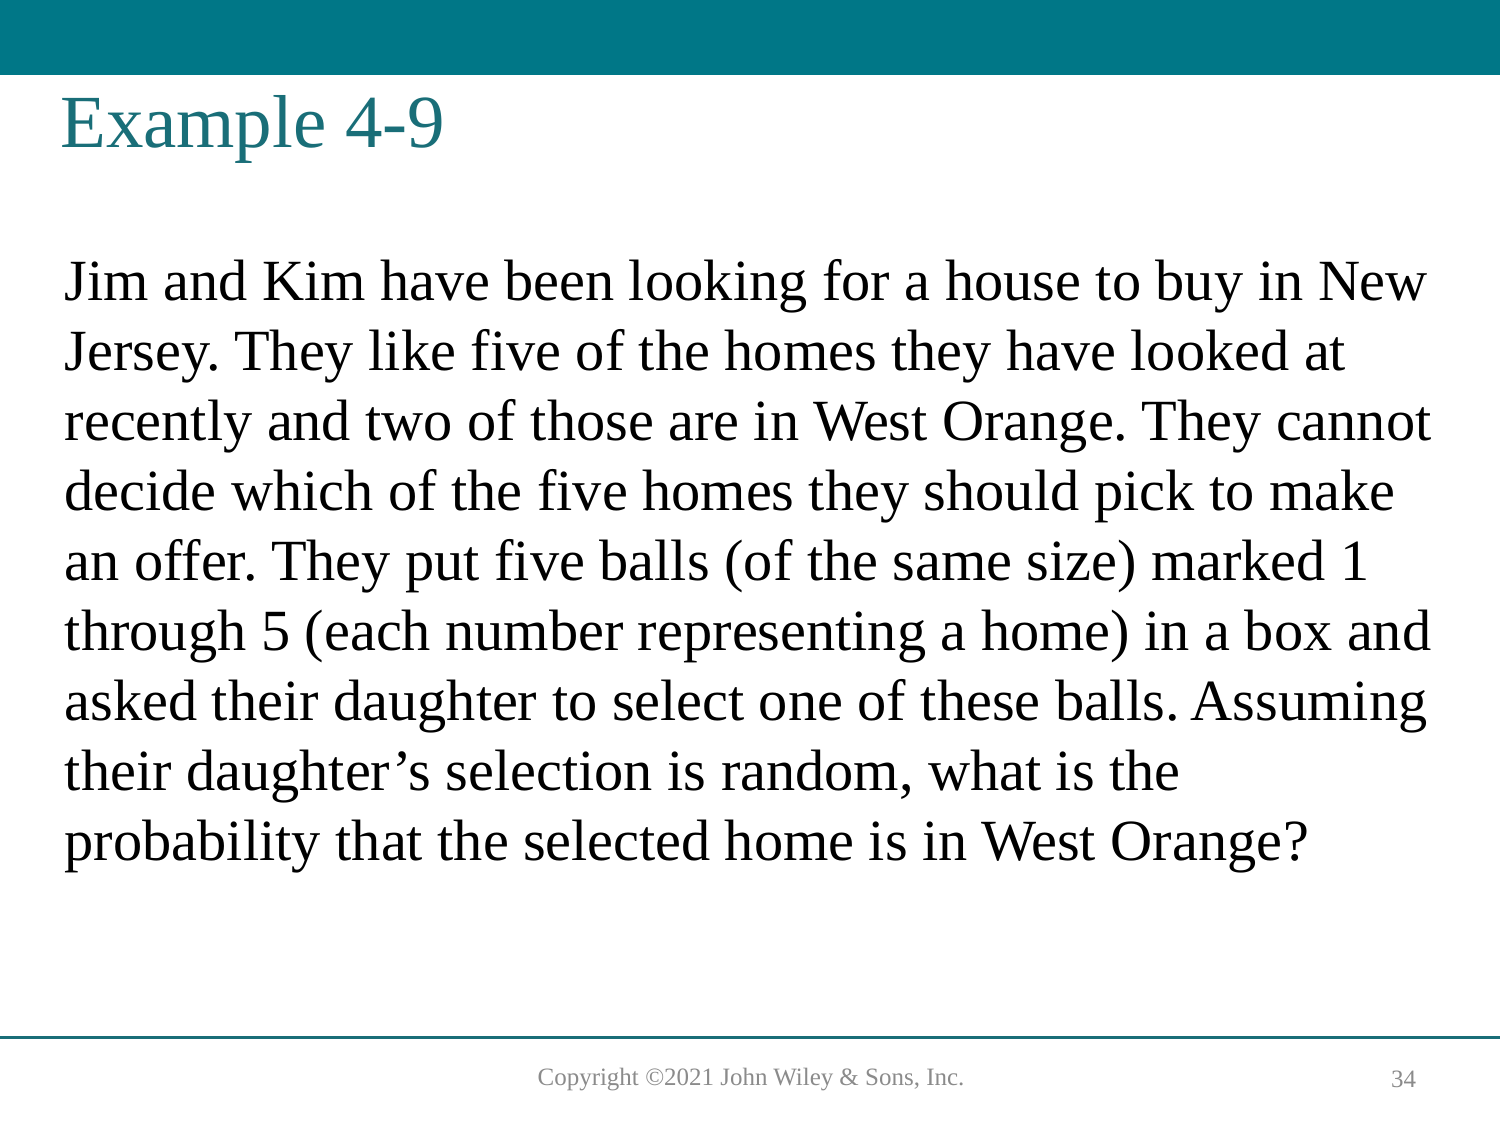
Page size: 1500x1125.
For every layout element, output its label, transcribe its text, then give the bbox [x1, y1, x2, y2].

title Example 4-9 [45, 75, 1447, 235]
list Jim and Kim have been looking for a house to buy in New Jersey. They like five of the homes they have looked at recently and two of those are in West Orange. They cannot decide which of the five homes they should pick to make an offer. They put five balls (of the same size) marked 1 through 5 (each number representing a home) in a box and asked their daughter to select one of these balls. Assuming their daughter’s selection is random, what is the probability that the selected home is in West Orange? [50, 234, 1450, 1025]
